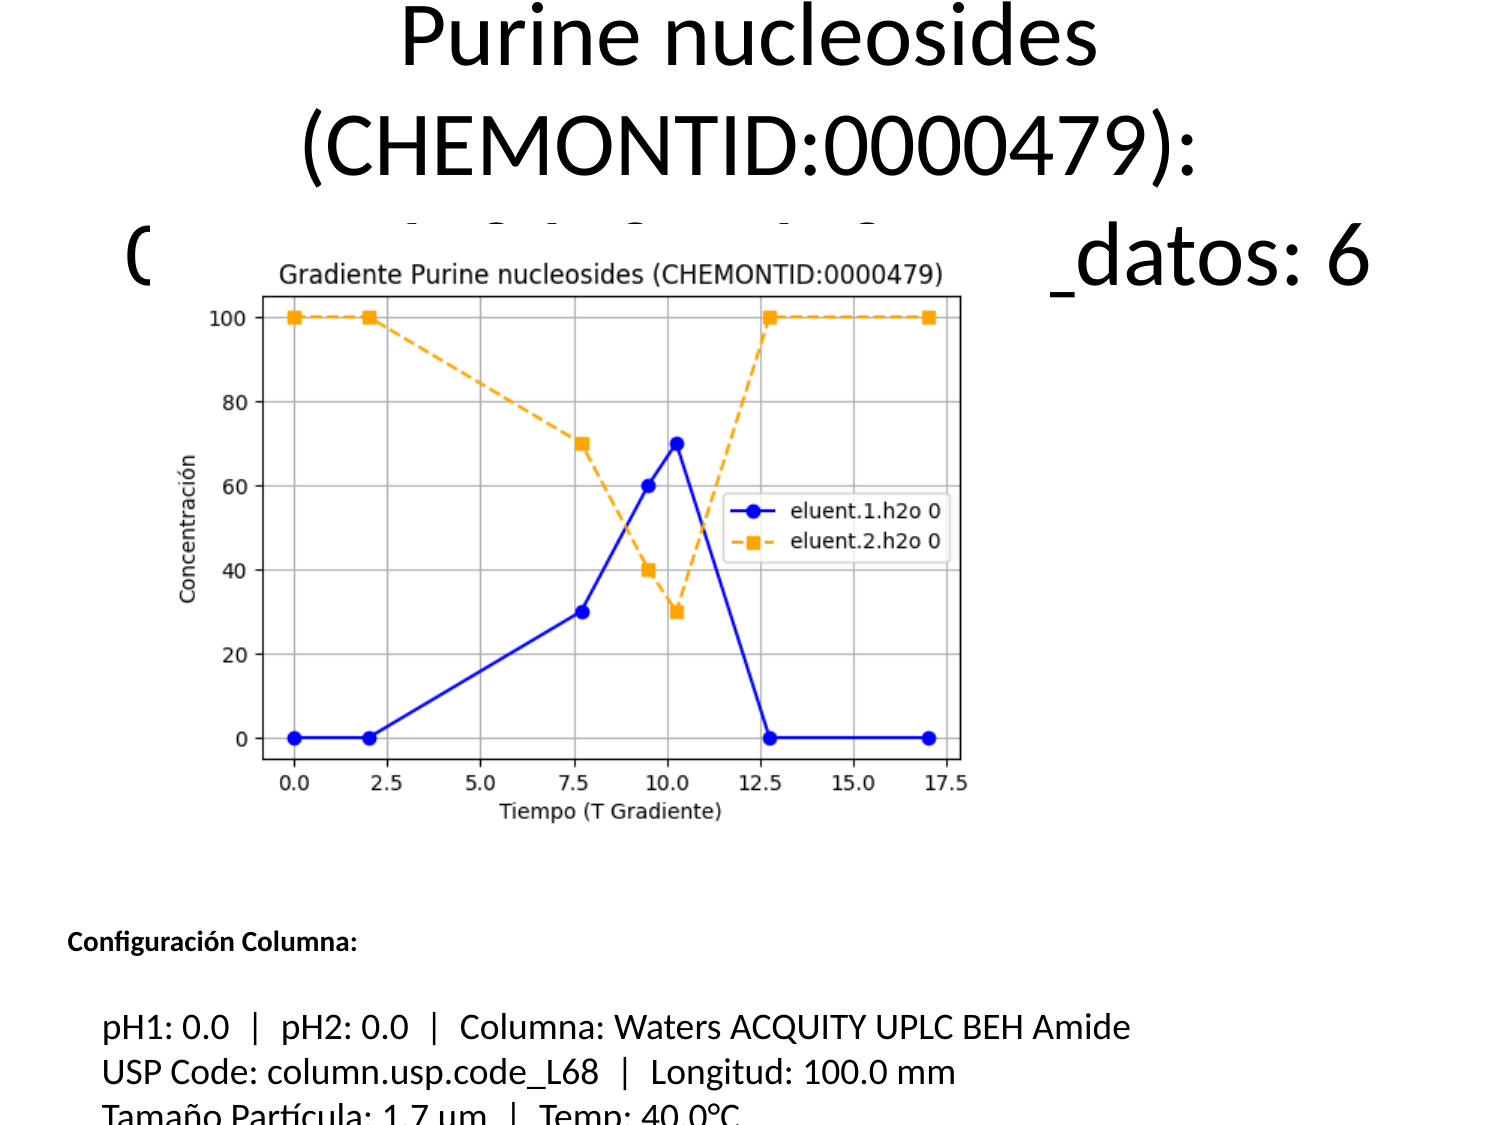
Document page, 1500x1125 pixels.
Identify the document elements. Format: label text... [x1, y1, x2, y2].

title Purine nucleosides (CHEMONTID:0000479): 0.2502608608746281, n_datos: 6 [75, 45, 1425, 233]
text_box Configuración Columna: pH1: 0.0 | pH2: 0.0 | Columna: Waters ACQUITY UPLC BEH Amide USP Code: column.usp.code_L68 | Longitud: 100.0 mm Tamaño Partícula: 1.7 µm | Temp: 40.0°C Flujo: 0.5 mL/min | T0: 0.4571959788769226 min [53, 869, 1147, 1125]
picture [149, 224, 1051, 826]
